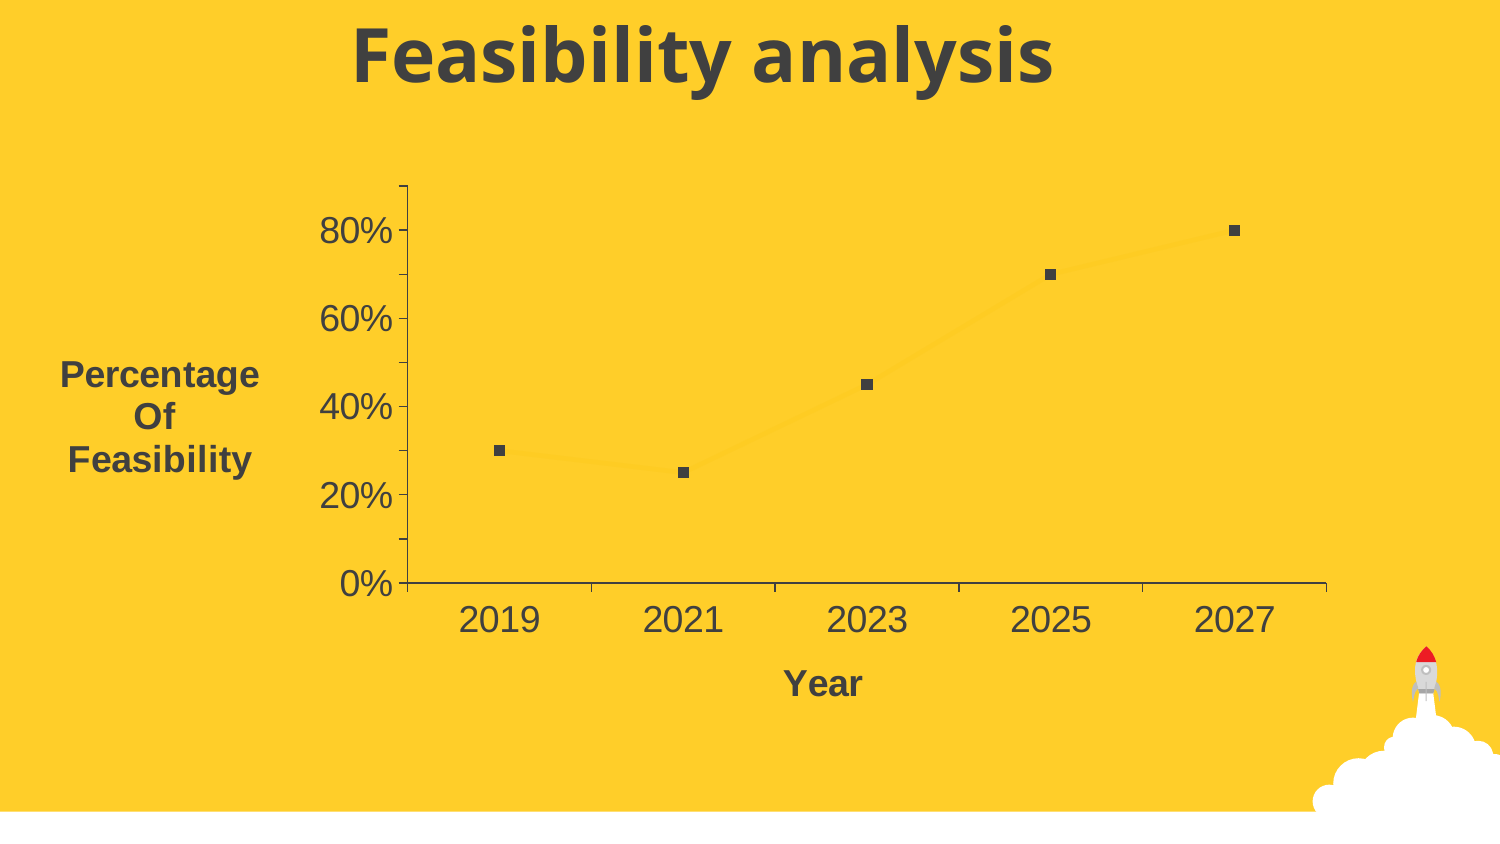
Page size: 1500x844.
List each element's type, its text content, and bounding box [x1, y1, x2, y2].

chart [52, 174, 1353, 741]
text_box Feasibility analysis [53, 0, 1353, 156]
